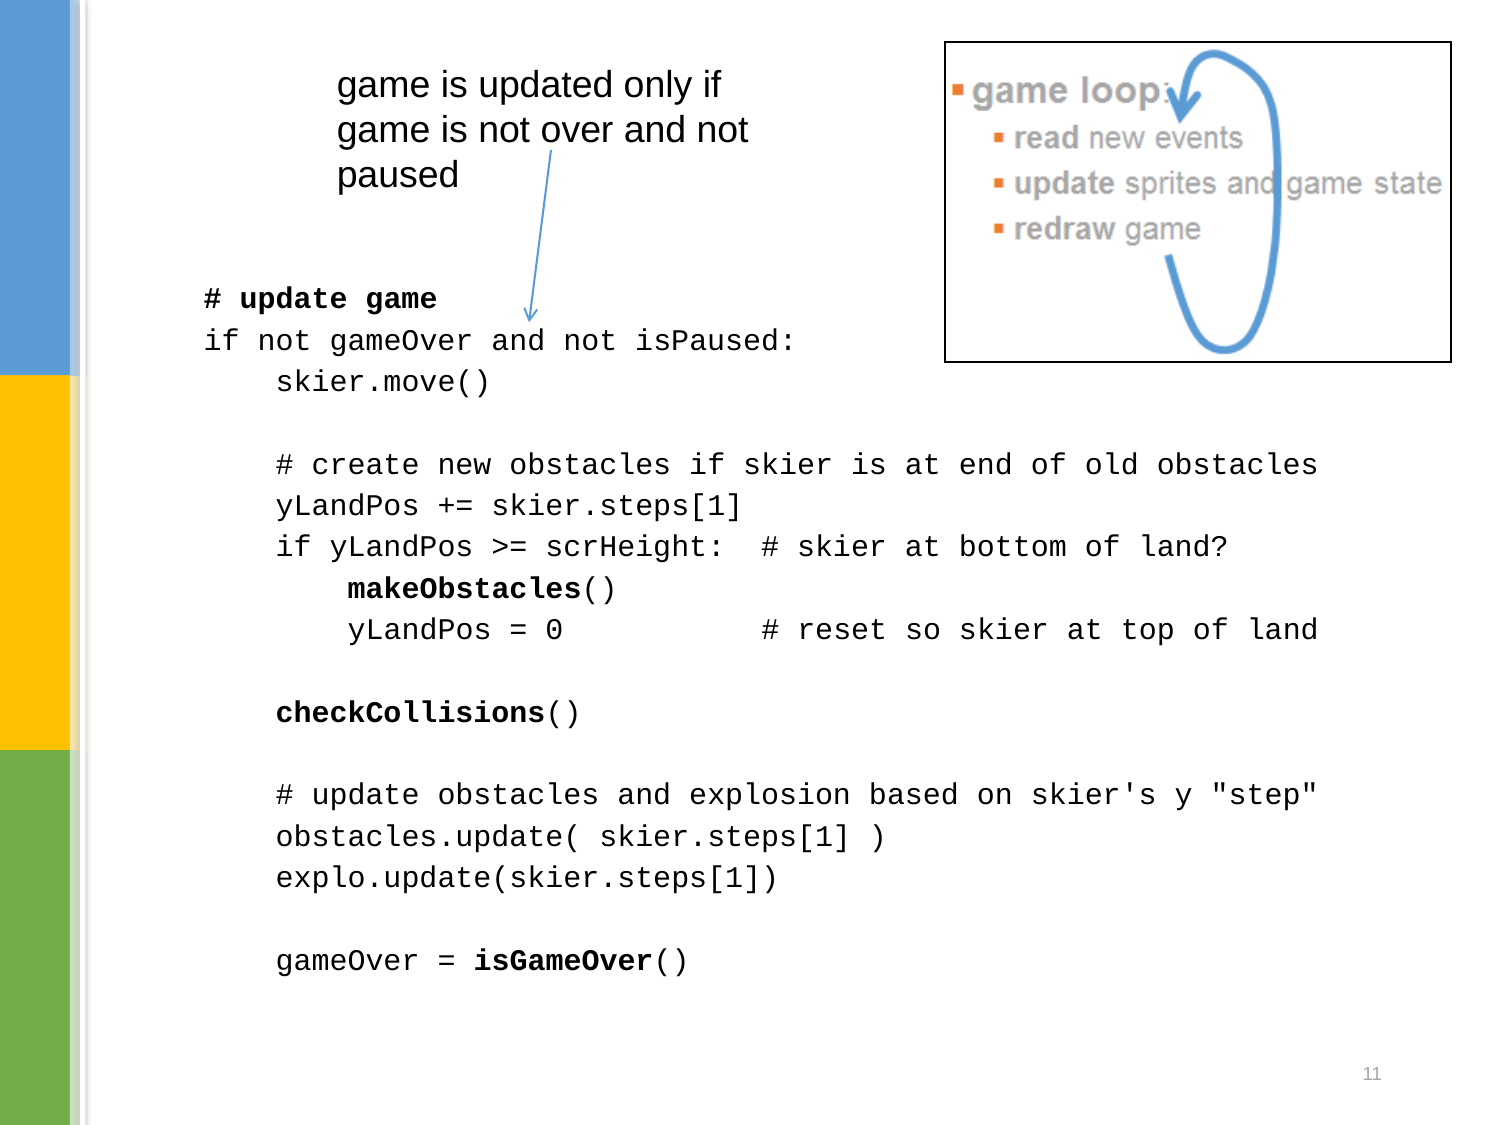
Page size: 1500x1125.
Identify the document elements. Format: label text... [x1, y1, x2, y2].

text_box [528, 149, 552, 323]
slide_number 11 [993, 1042, 1397, 1103]
list # update game if not gameOver and not isPaused: skier.move() # create new obstacles if skier is at end of old obstacles yLandPos += skier.steps[1] if yLandPos >= scrHeight: # skier at bottom of land? makeObstacles() yLandPos = 0 # reset so skier at top of land checkCollisions() # update obstacles and explosion based on skier's y "step" obstacles.update( skier.steps[1] ) explo.update(skier.steps[1]) gameOver = isGameOver() [116, 275, 1411, 990]
picture [944, 42, 1451, 362]
text_box game is updated only if game is not over and not paused [321, 52, 824, 202]
